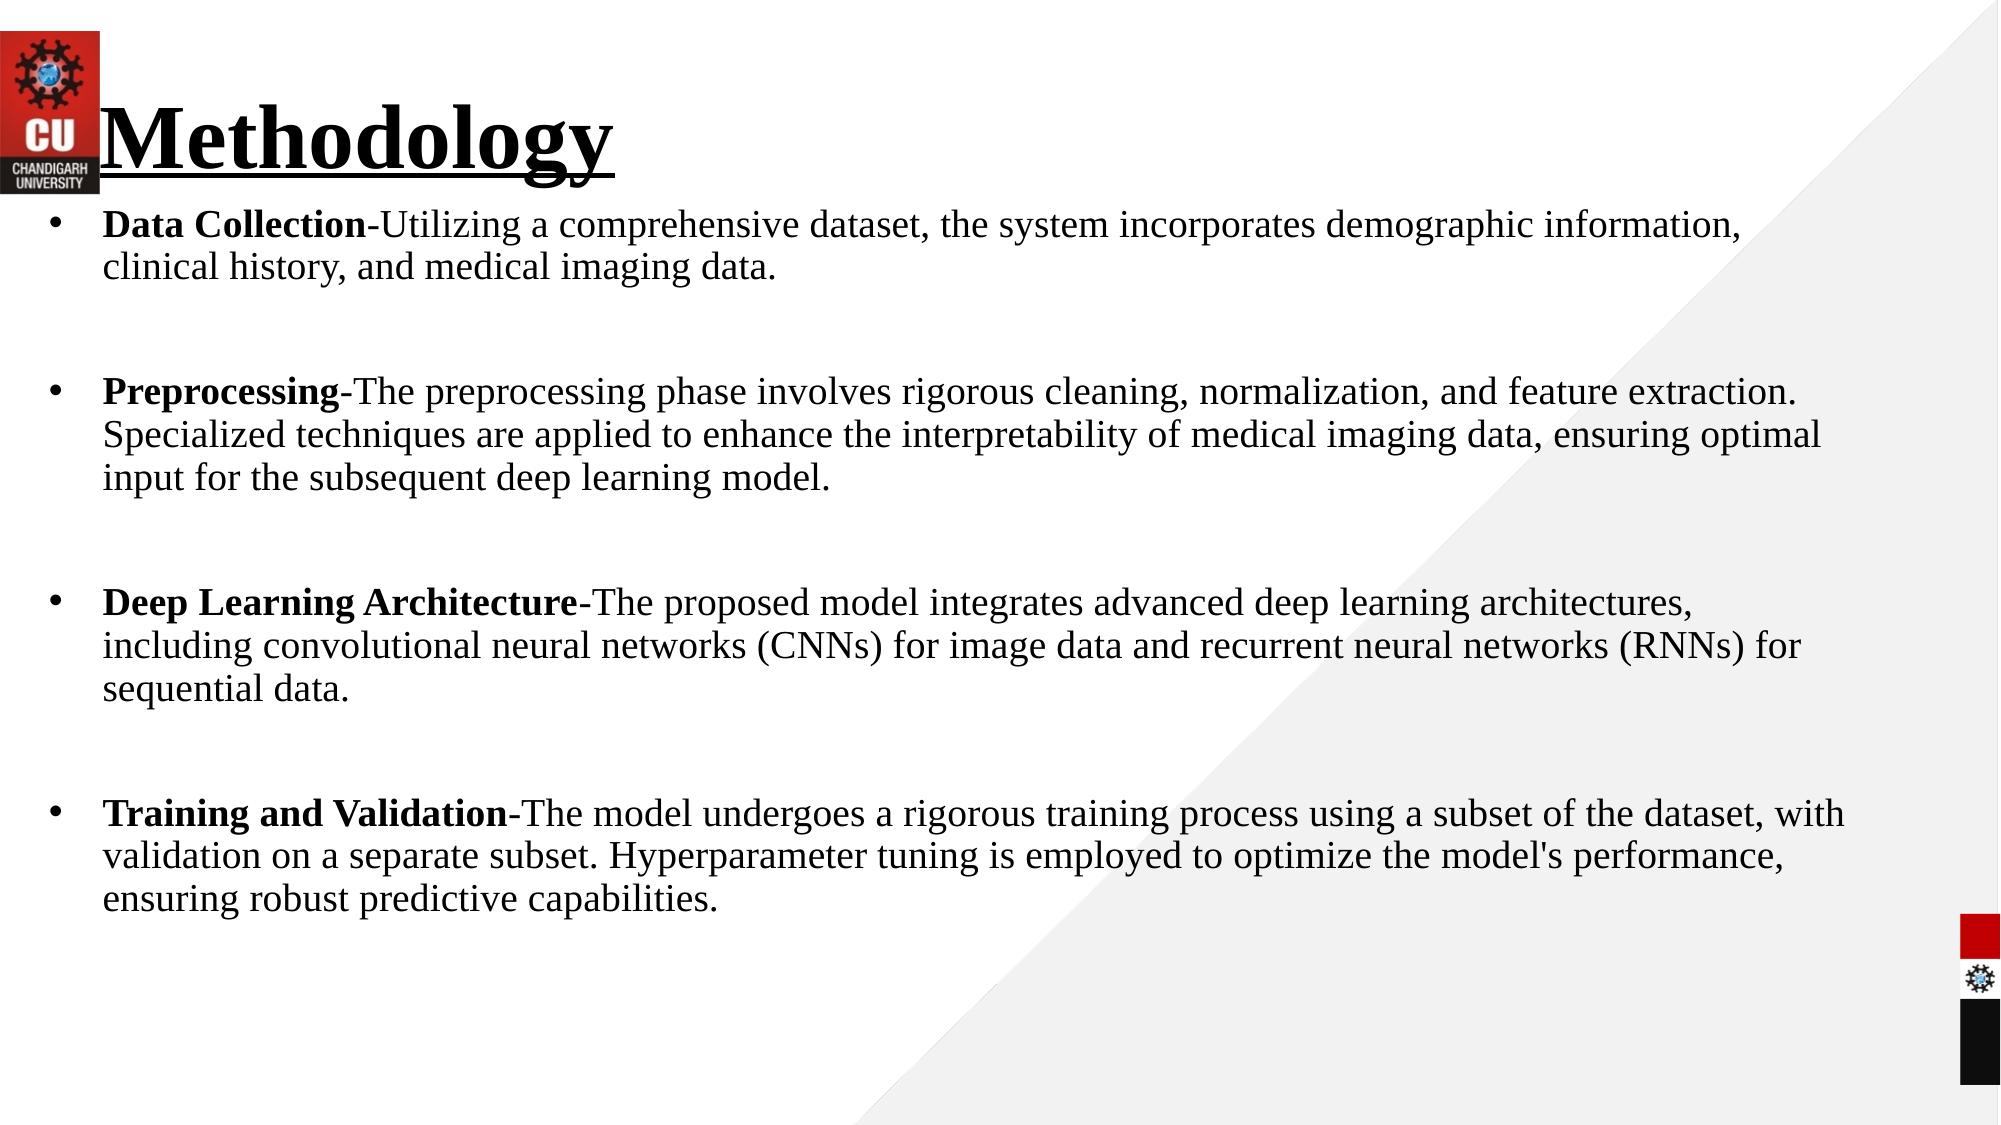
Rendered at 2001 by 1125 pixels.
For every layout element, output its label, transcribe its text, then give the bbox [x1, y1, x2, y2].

title Methodology [99, 44, 1900, 233]
list Data Collection-Utilizing a comprehensive dataset, the system incorporates demographic information, clinical history, and medical imaging data. Preprocessing-The preprocessing phase involves rigorous cleaning, normalization, and feature extraction. Specialized techniques are applied to enhance the interpretability of medical imaging data, ensuring optimal input for the subsequent deep learning model. Deep Learning Architecture-The proposed model integrates advanced deep learning architectures, including convolutional neural networks (CNNs) for image data and recurrent neural networks (RNNs) for sequential data. Training and Validation-The model undergoes a rigorous training process using a subset of the dataset, with validation on a separate subset. Hyperparameter tuning is employed to optimize the model's performance, ensuring robust predictive capabilities. [48, 202, 1849, 922]
picture [0, 0, 2001, 1125]
